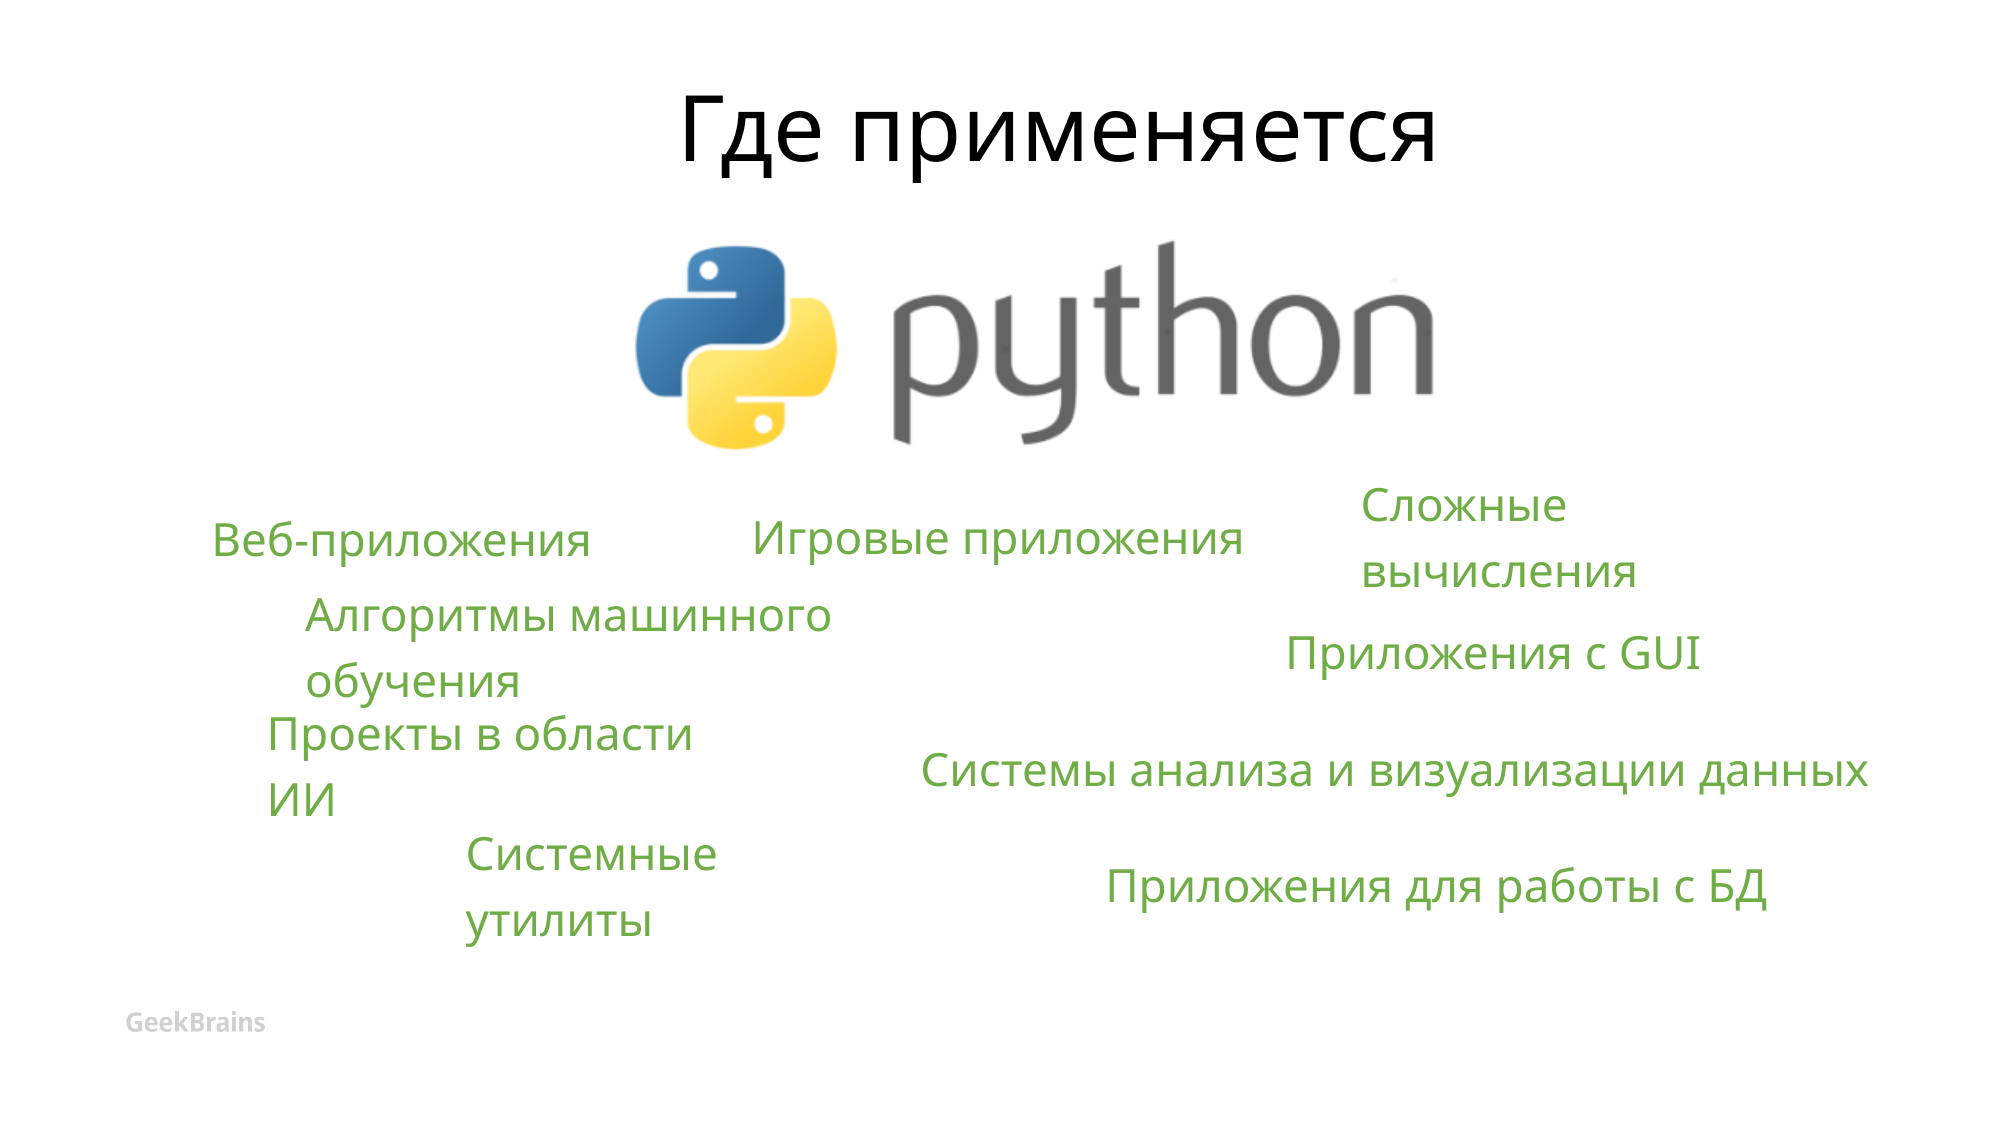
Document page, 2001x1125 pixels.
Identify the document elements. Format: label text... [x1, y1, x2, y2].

list Веб-приложения [196, 489, 608, 576]
list Алгоритмы машинного обучения [290, 597, 1054, 684]
list Приложения для работы с БД [1090, 836, 1789, 923]
list Игровые приложения [736, 488, 1264, 574]
list Проекты в области ИИ [251, 716, 779, 803]
title Где применяется [662, 59, 1497, 189]
list Сложные вычисления [1345, 488, 1857, 574]
picture [126, 1011, 265, 1032]
list Приложения с GUI [1270, 602, 1728, 689]
list Системные утилиты [450, 836, 929, 923]
list Системы анализа и визуализации данных [905, 719, 1887, 806]
picture [620, 226, 1451, 465]
